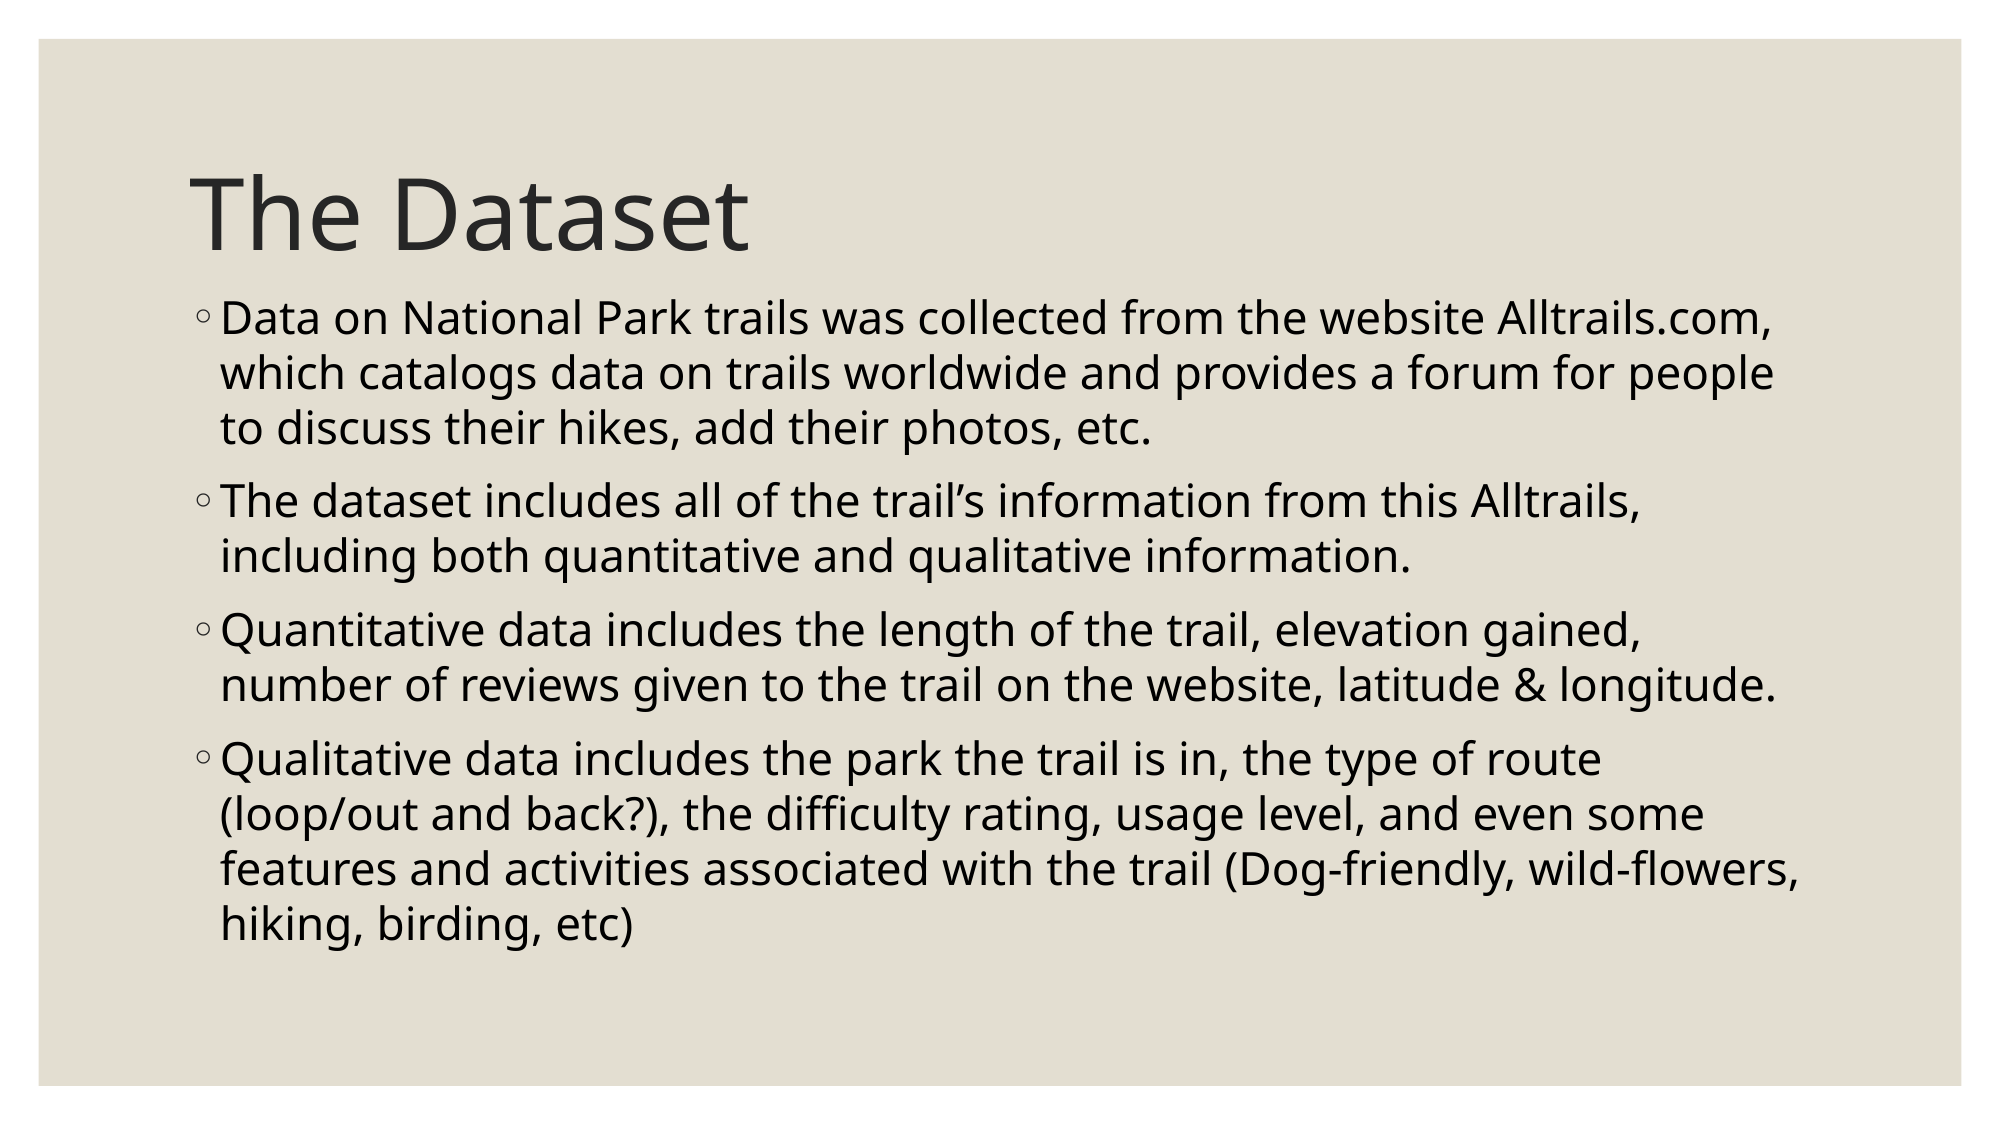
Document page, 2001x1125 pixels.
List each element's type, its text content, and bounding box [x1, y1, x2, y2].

title The Dataset [174, 105, 1825, 280]
list Data on National Park trails was collected from the website Alltrails.com, which catalogs data on trails worldwide and provides a forum for people to discuss their hikes, add their photos, etc. The dataset includes all of the trail’s information from this Alltrails, including both quantitative and qualitative information. Quantitative data includes the length of the trail, elevation gained, number of reviews given to the trail on the website, latitude & longitude. Qualitative data includes the park the trail is in, the type of route (loop/out and back?), the difficulty rating, usage level, and even some features and activities associated with the trail (Dog-friendly, wild-flowers, hiking, birding, etc) [174, 280, 1825, 1020]
